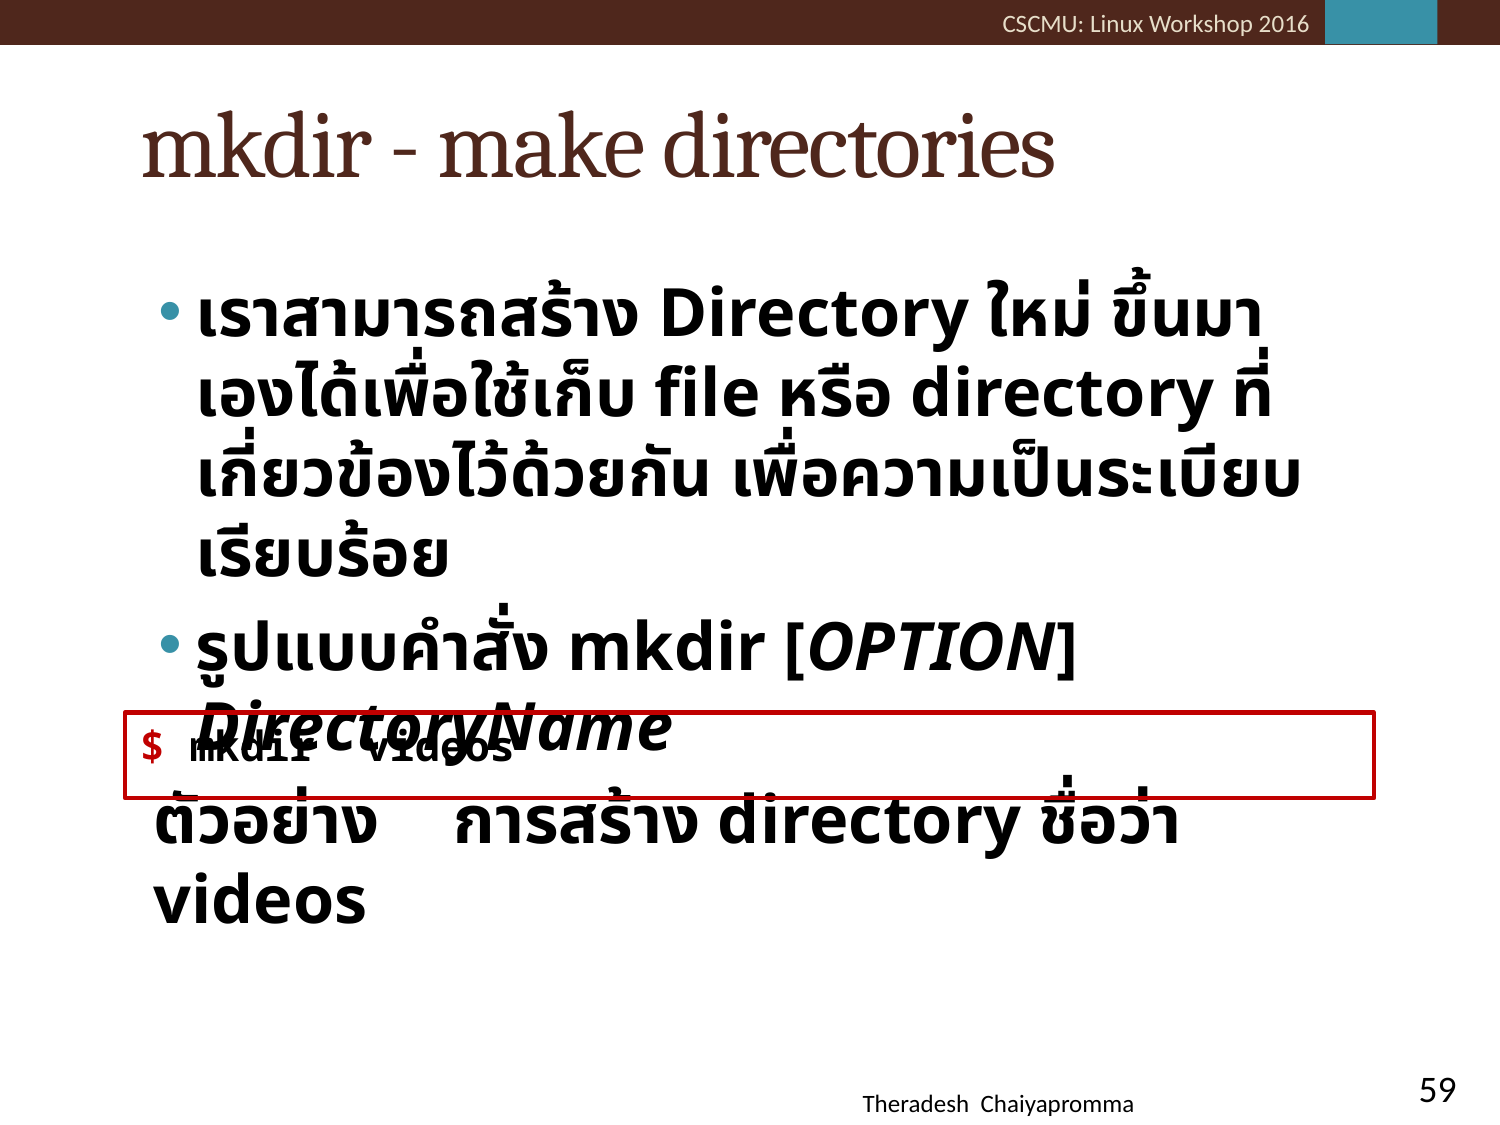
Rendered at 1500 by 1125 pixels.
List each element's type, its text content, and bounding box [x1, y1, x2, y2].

title mkdir - make directories [125, 45, 1375, 233]
text_box $ mkdir videos [123, 710, 1376, 800]
slide_number 59 [1373, 1048, 1500, 1125]
list เราสามารถสร้าง Directory ใหม่ ขึ้นมาเองได้เพื่อใช้เก็บ file หรือ directory ที่เกี่ยวข้องไว้ด้วยกัน เพื่อความเป็นระเบียบเรียบร้อย รูปแบบคำสั่ง mkdir [OPTION] DirectoryName ตัวอย่าง การสร้าง directory ชื่อว่า videos [124, 262, 1374, 710]
list เราสามารถสร้าง Directory ใหม่ ขึ้นมาเองได้เพื่อใช้เก็บ file หรือ directory ที่เกี่ยวข้องไว้ด้วยกัน เพื่อความเป็นระเบียบเรียบร้อย รูปแบบคำสั่ง mkdir [OPTION] DirectoryName ตัวอย่าง การสร้าง directory ชื่อว่า videos [124, 800, 1374, 1050]
footer Theradesh Chaiyapromma [0, 1079, 1150, 1125]
